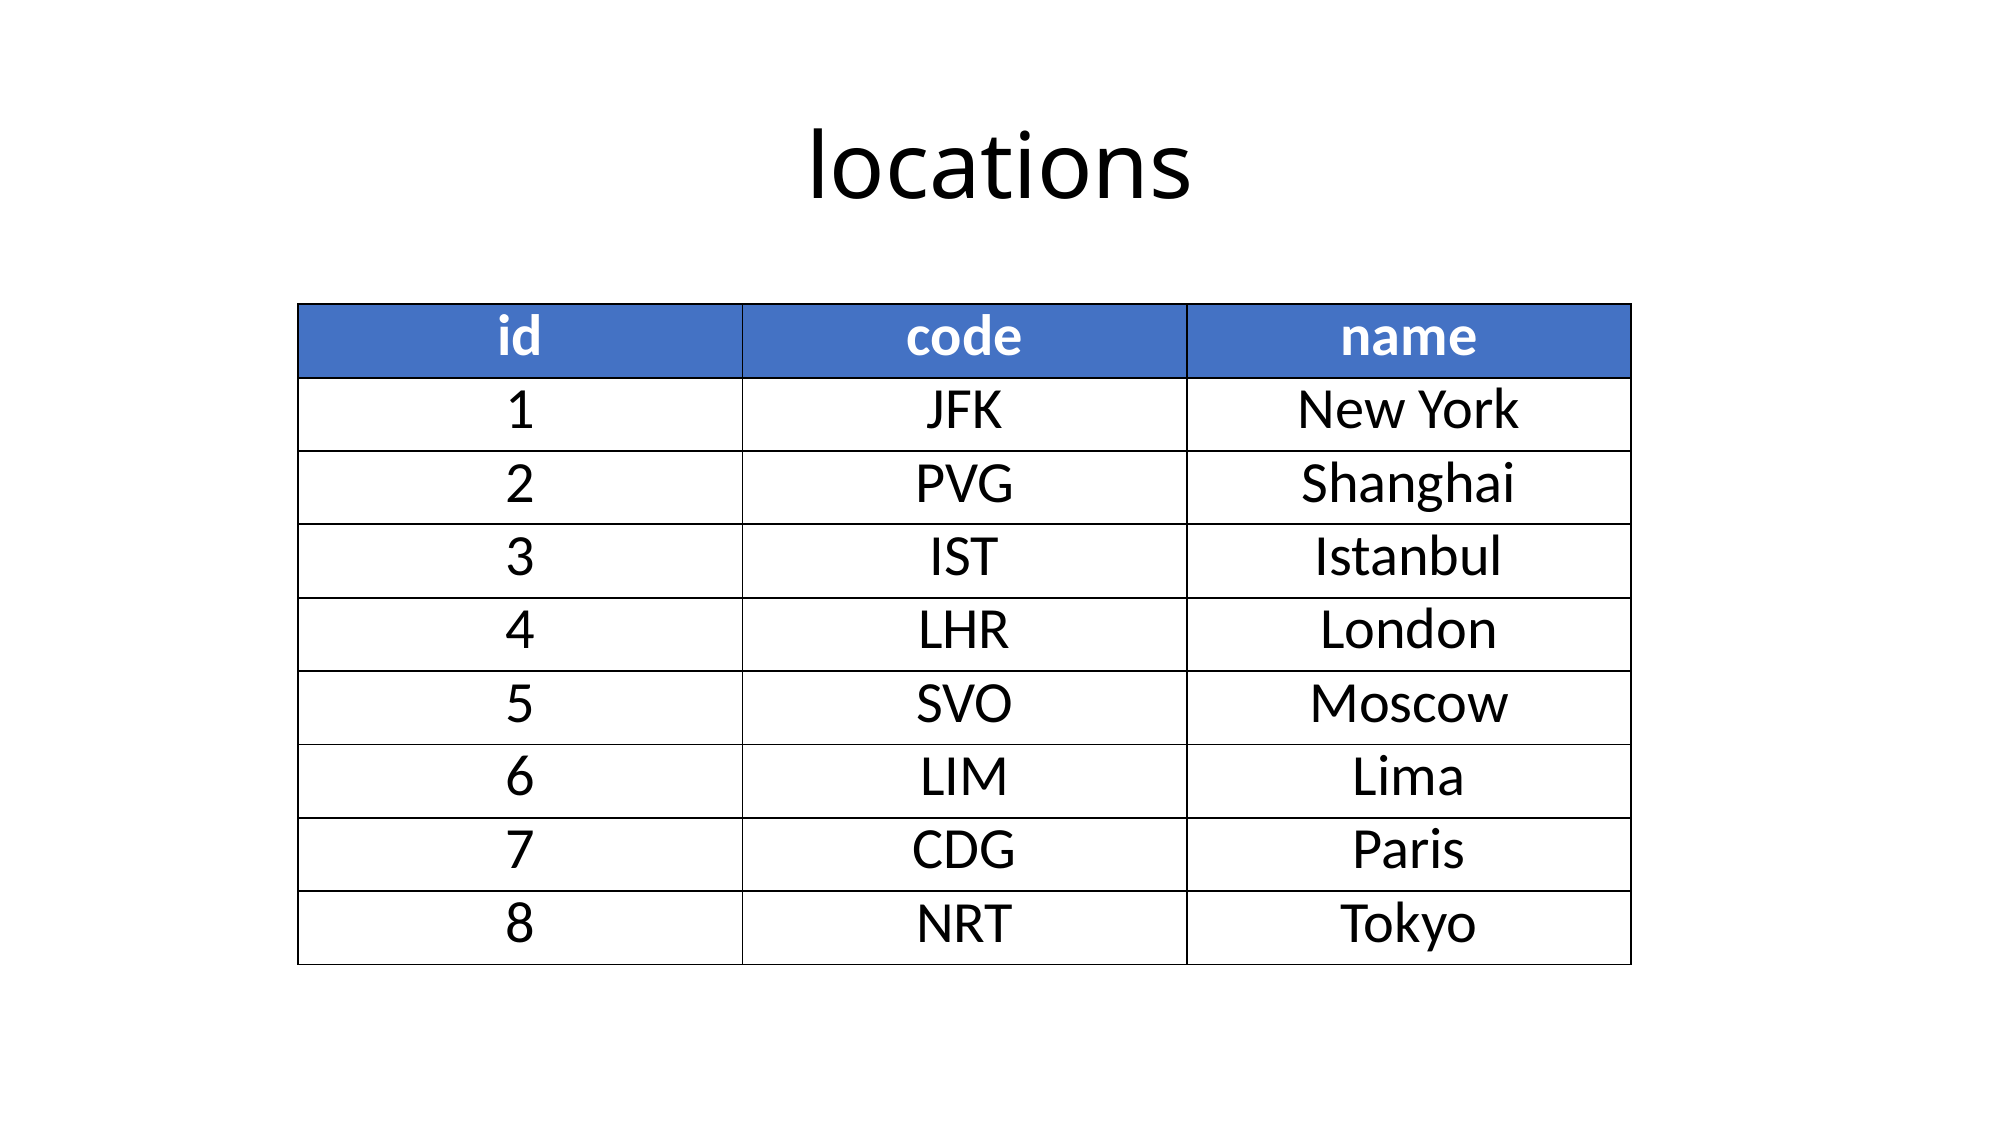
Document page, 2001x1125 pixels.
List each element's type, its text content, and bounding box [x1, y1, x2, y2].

table_cell IST [743, 525, 1186, 597]
table_cell 3 [299, 525, 742, 597]
table_header name [1188, 305, 1630, 377]
table_cell LIM [743, 745, 1186, 817]
table_cell PVG [743, 452, 1186, 523]
table_header code [743, 305, 1186, 377]
table_cell Lima [1188, 745, 1630, 817]
table_cell Istanbul [1188, 525, 1630, 597]
table_cell NRT [743, 892, 1186, 964]
table_cell 4 [299, 599, 742, 670]
table_cell 5 [299, 672, 742, 744]
title locations [137, 59, 1863, 278]
table_cell CDG [743, 819, 1186, 890]
table_cell Paris [1188, 819, 1630, 890]
table_cell Shanghai [1188, 452, 1630, 523]
table_cell Moscow [1188, 672, 1630, 744]
table_cell London [1188, 599, 1630, 670]
table_cell LHR [743, 599, 1186, 670]
table_cell 6 [299, 745, 742, 817]
table_cell 8 [299, 892, 742, 964]
table_cell SVO [743, 672, 1186, 744]
table_cell 7 [299, 819, 742, 890]
table_cell New York [1188, 379, 1630, 450]
table_cell Tokyo [1188, 892, 1630, 964]
table_header id [299, 305, 742, 377]
table_cell JFK [743, 379, 1186, 450]
table_cell 1 [299, 379, 742, 450]
table_cell 2 [299, 452, 742, 523]
